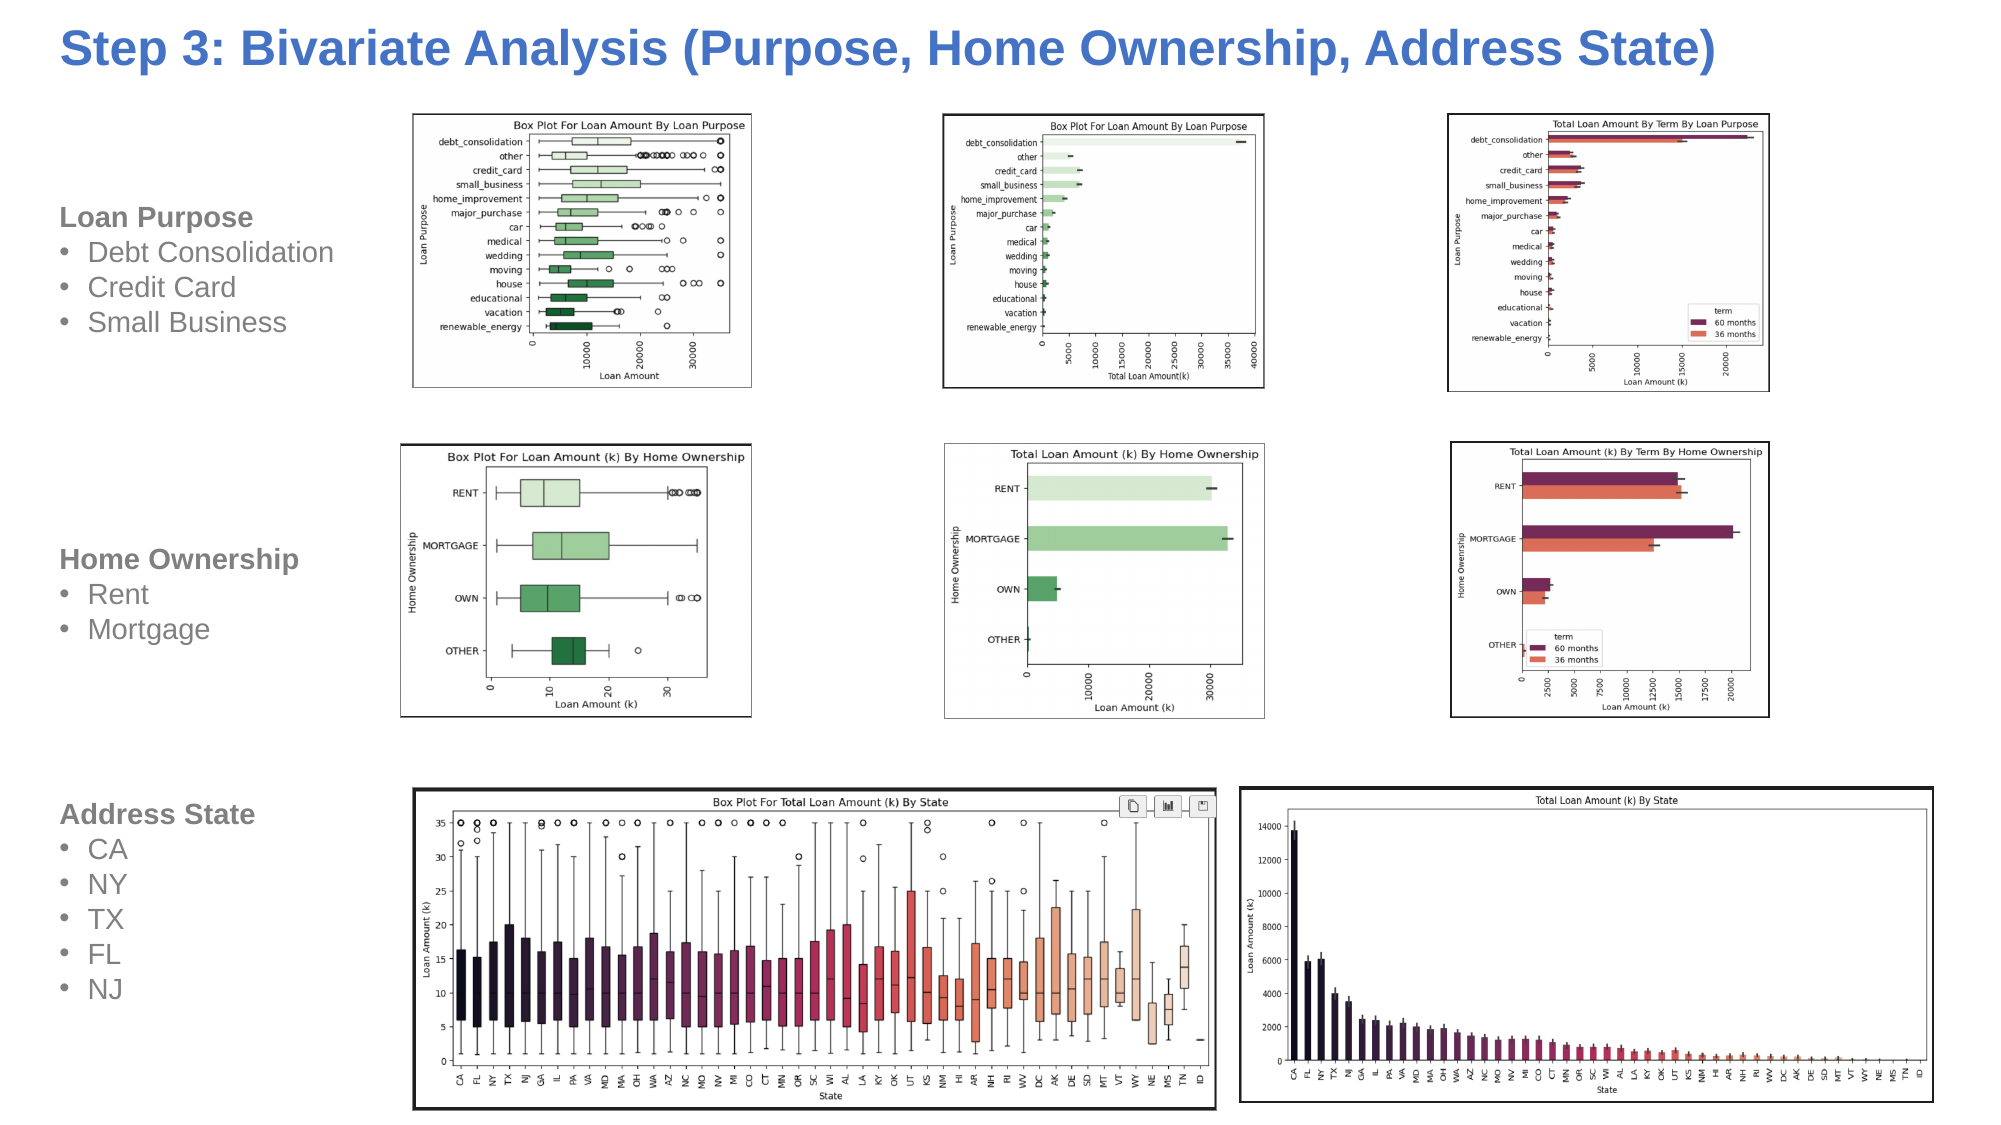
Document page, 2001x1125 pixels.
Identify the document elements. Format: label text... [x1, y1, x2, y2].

picture [412, 787, 1217, 1111]
picture [944, 443, 1265, 719]
picture [1239, 786, 1934, 1103]
text_box Address State CA NY TX FL NJ [44, 787, 384, 1013]
text_box Loan Purpose Debt Consolidation Credit Card Small Business [44, 191, 384, 346]
picture [942, 113, 1265, 389]
title Step 3: Bivariate Analysis (Purpose, Home Ownership, Address State) [44, 14, 1770, 103]
picture [1447, 113, 1770, 392]
picture [1450, 441, 1770, 718]
picture [412, 113, 752, 388]
picture [400, 443, 752, 718]
text_box Home Ownership Rent Mortgage [44, 533, 384, 653]
